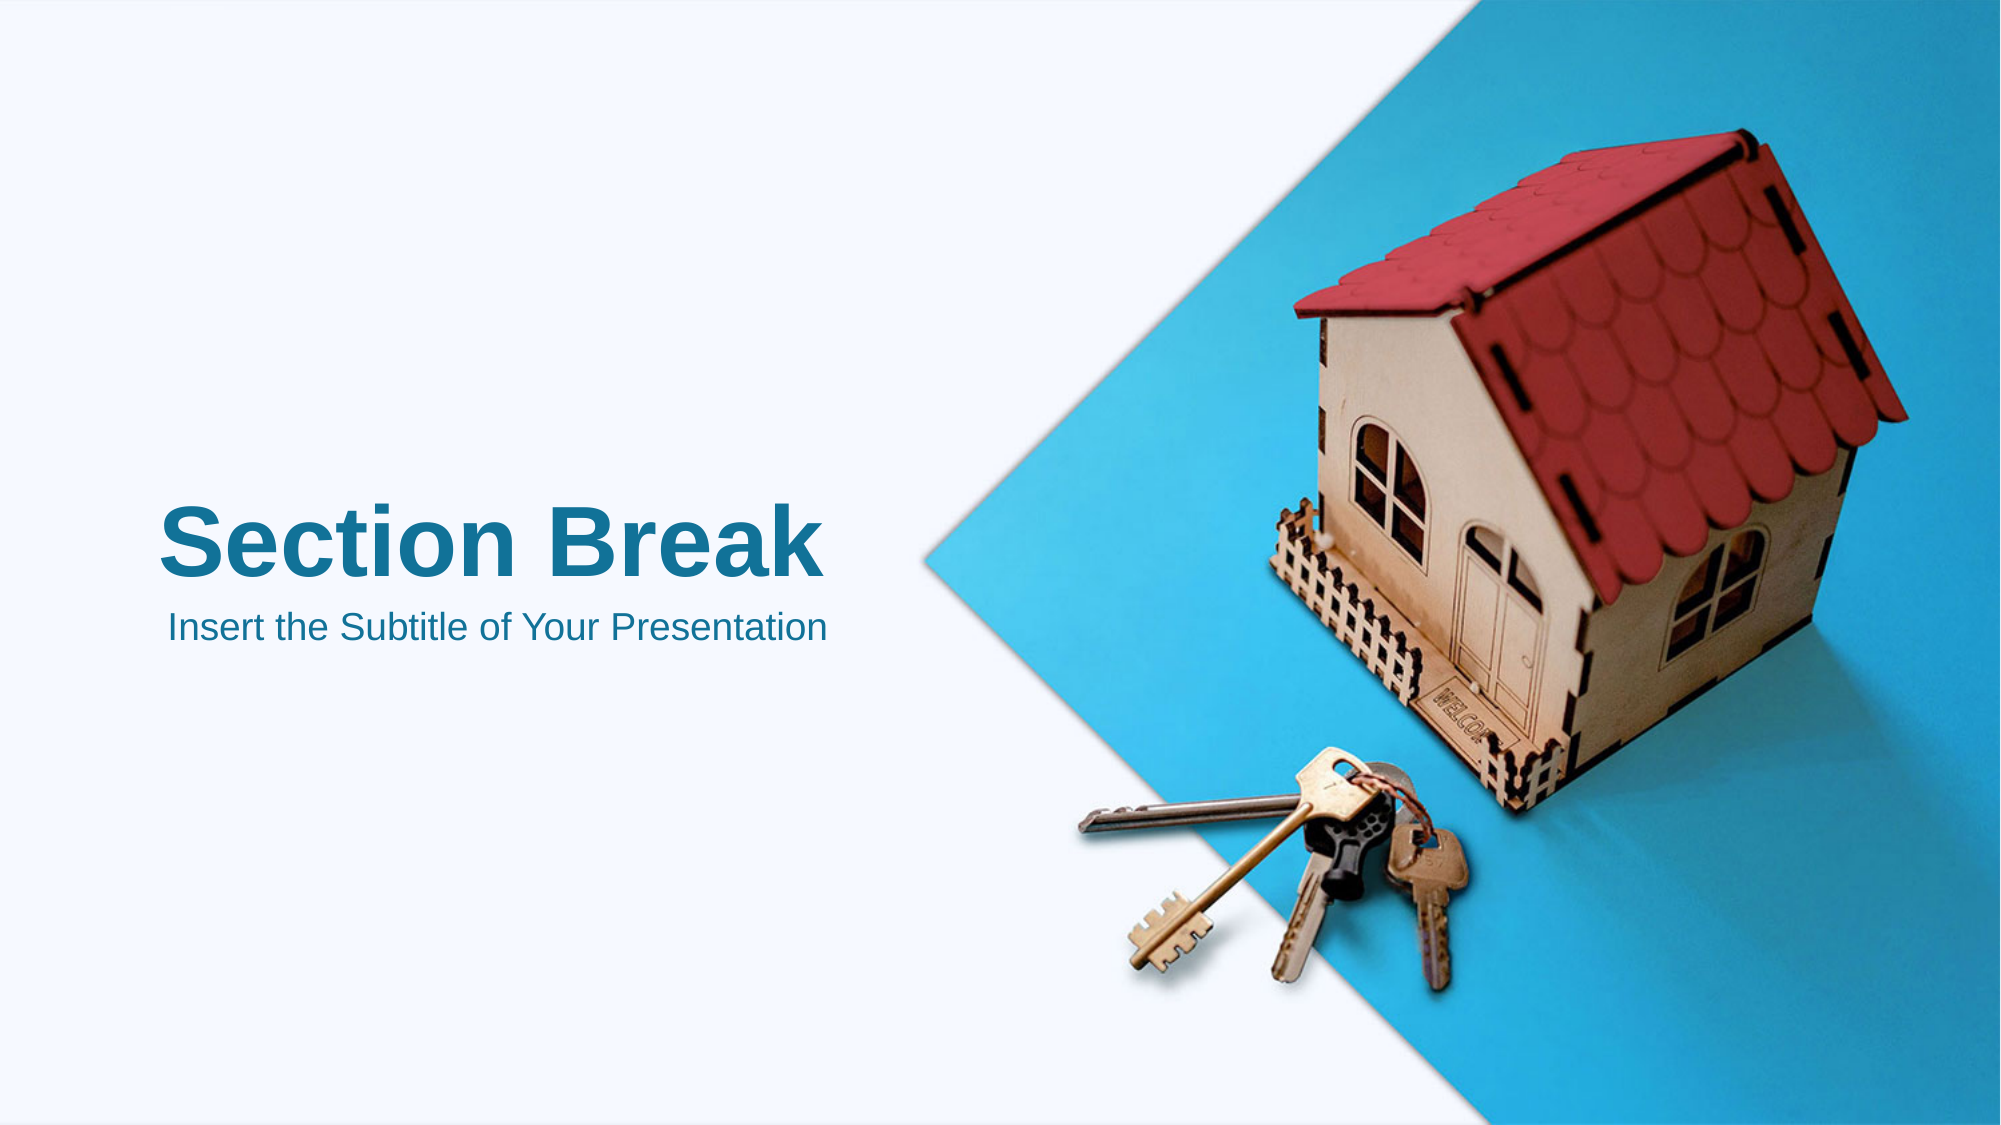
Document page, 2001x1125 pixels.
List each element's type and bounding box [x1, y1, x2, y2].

picture [0, 0, 2001, 1125]
text_box [55, 468, 843, 657]
